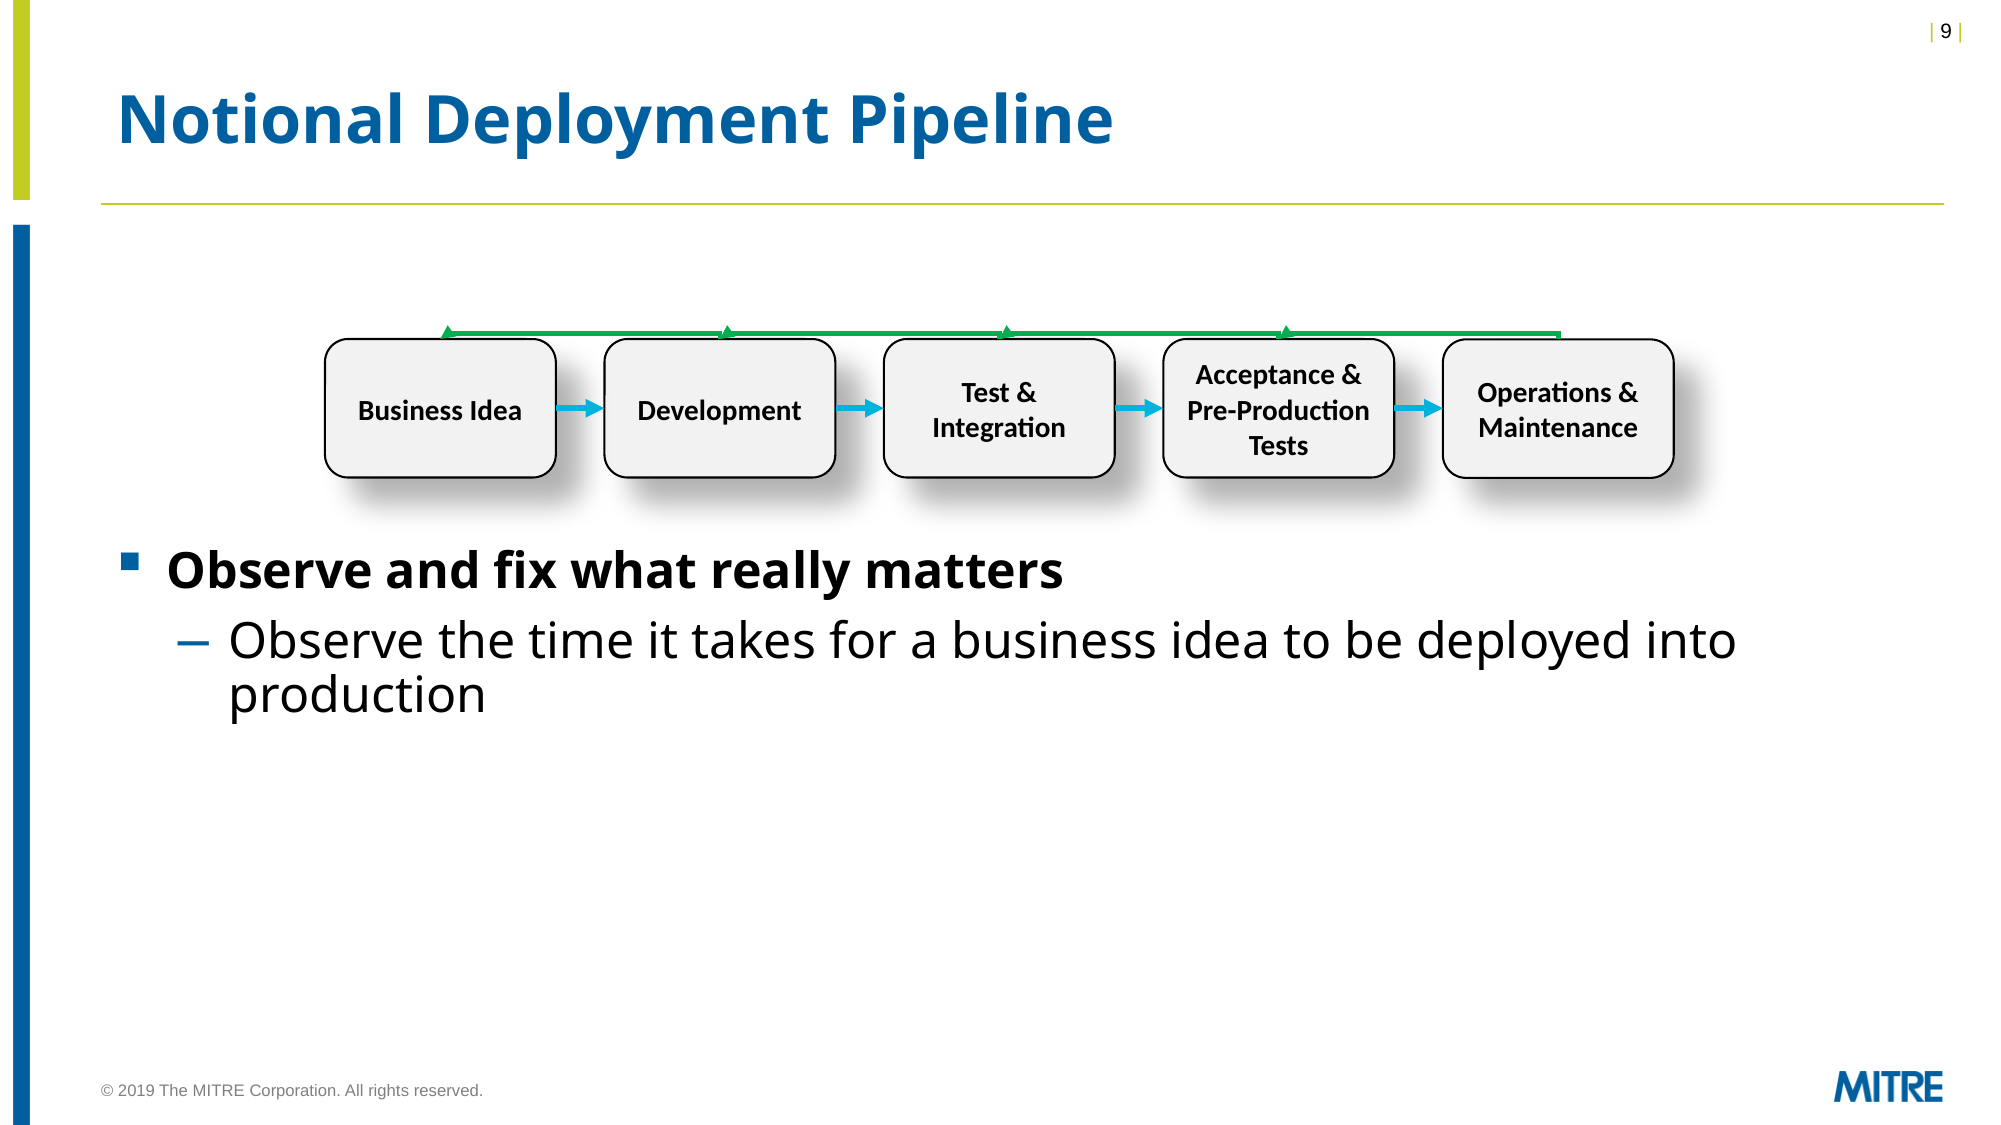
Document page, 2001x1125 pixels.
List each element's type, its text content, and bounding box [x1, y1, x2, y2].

picture [1834, 1068, 1945, 1109]
title Notional Deployment Pipeline [101, 60, 1945, 184]
text_box Business Idea [323, 337, 557, 479]
text_box Development [603, 337, 837, 479]
list Observe and fix what really matters Observe the time it takes for a business idea to be deployed into production [101, 537, 1945, 1012]
text_box Test & Integration [882, 337, 1116, 479]
text_box Operations & Maintenance [1441, 338, 1675, 479]
text_box Acceptance & Pre-Production Tests [1162, 337, 1396, 479]
footer © 2019 The MITRE Corporation. All rights reserved. [101, 1069, 1338, 1110]
